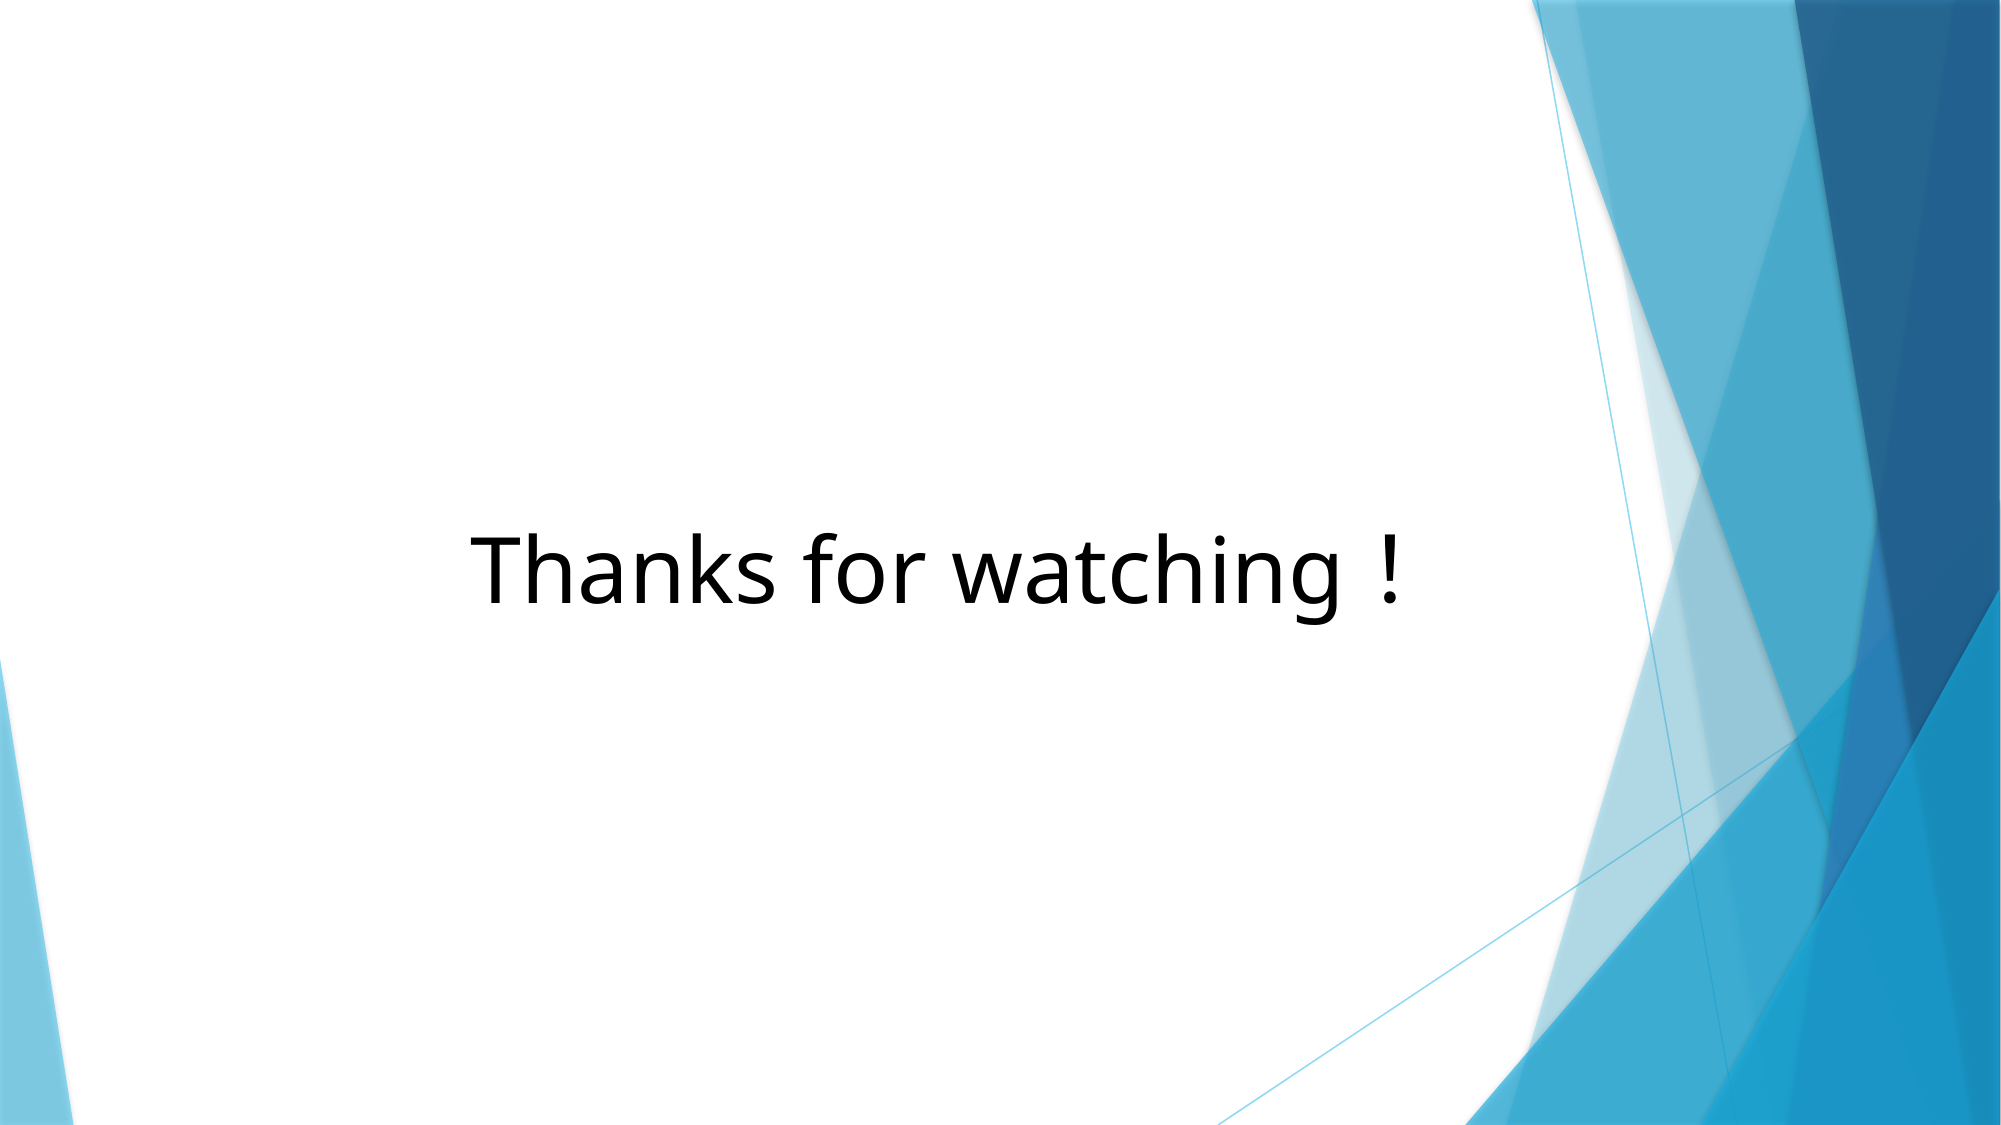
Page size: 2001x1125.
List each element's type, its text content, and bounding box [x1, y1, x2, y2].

text_box Thanks for watching！ [455, 449, 1792, 630]
